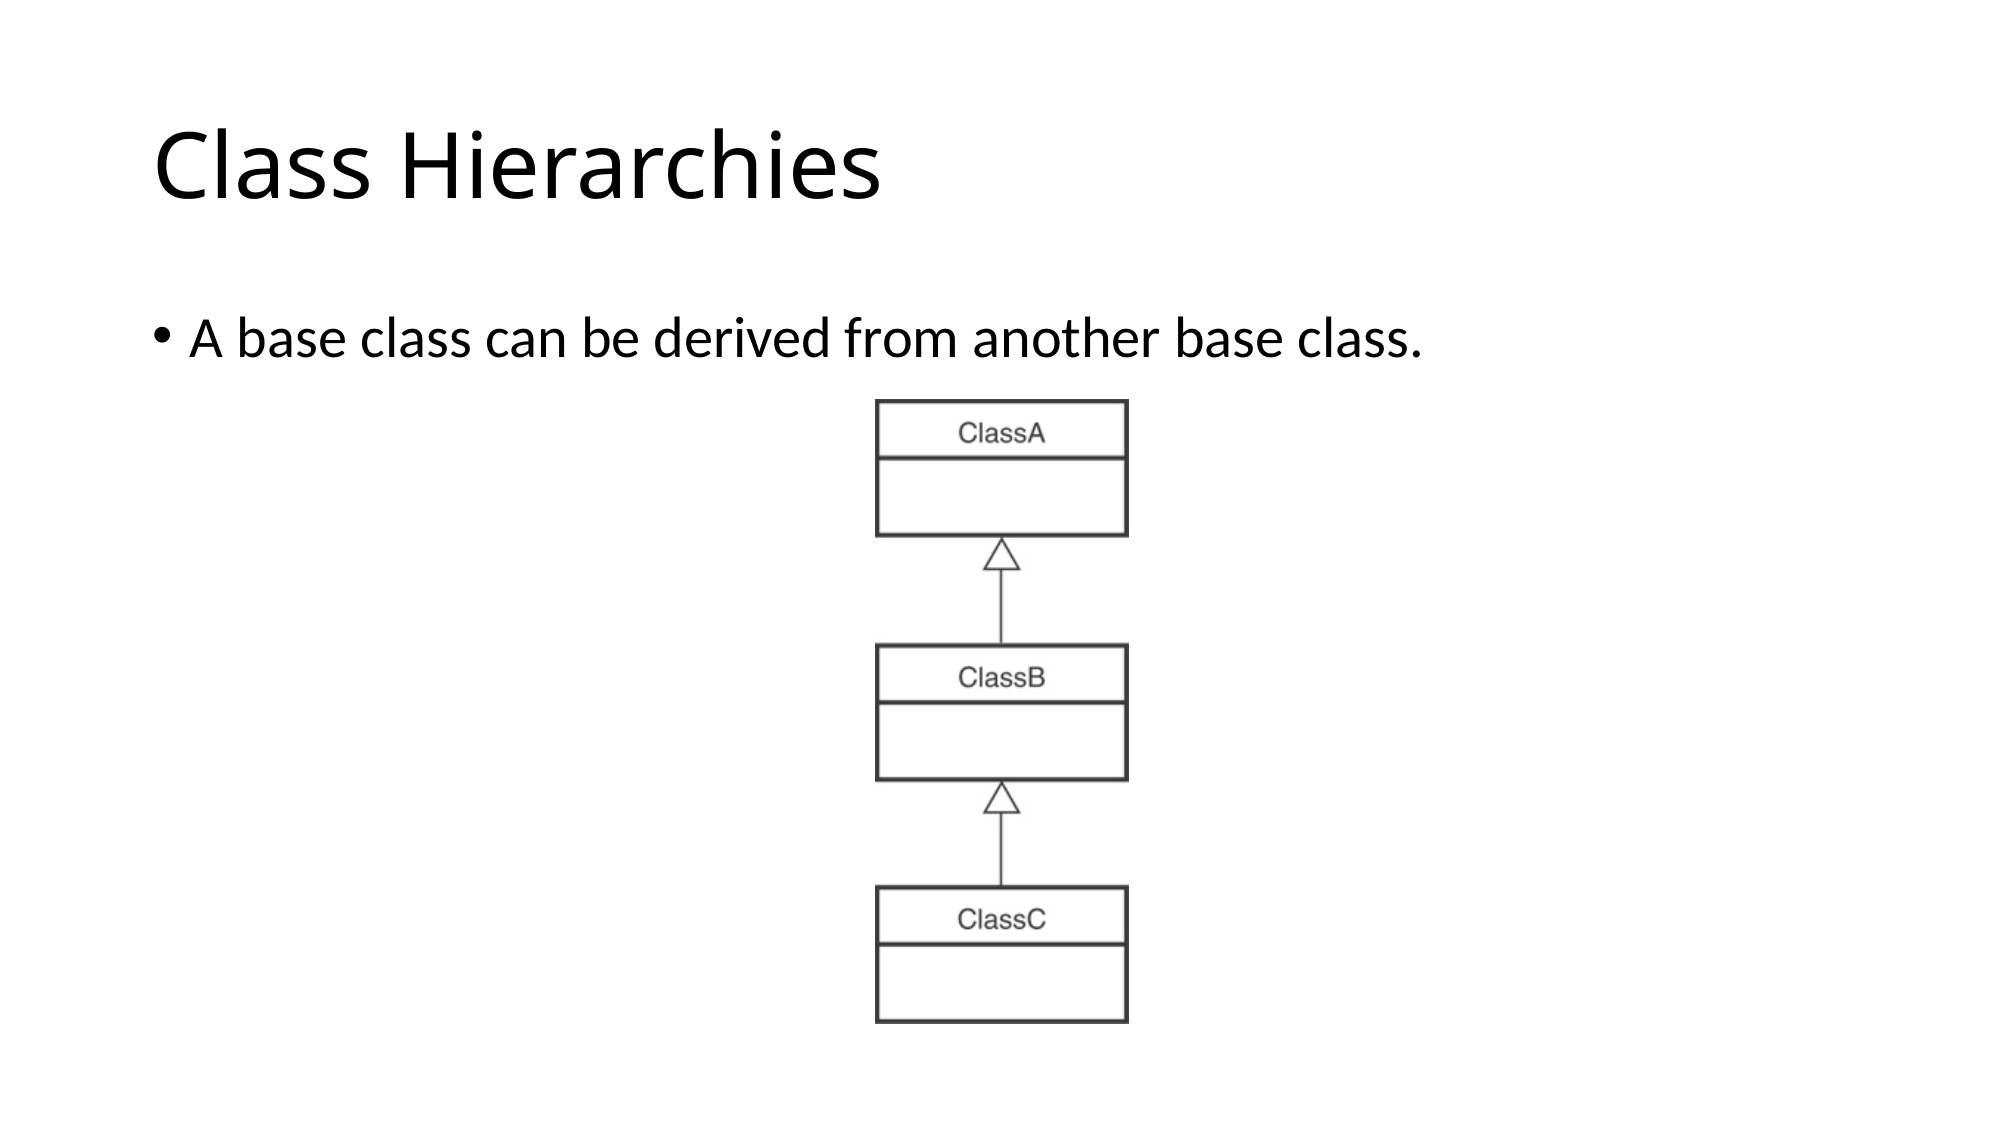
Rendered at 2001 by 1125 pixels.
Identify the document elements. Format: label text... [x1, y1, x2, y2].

list A base class can be derived from another base class. [137, 299, 1863, 1014]
picture [874, 399, 1129, 1024]
title Class Hierarchies [137, 59, 1863, 278]
